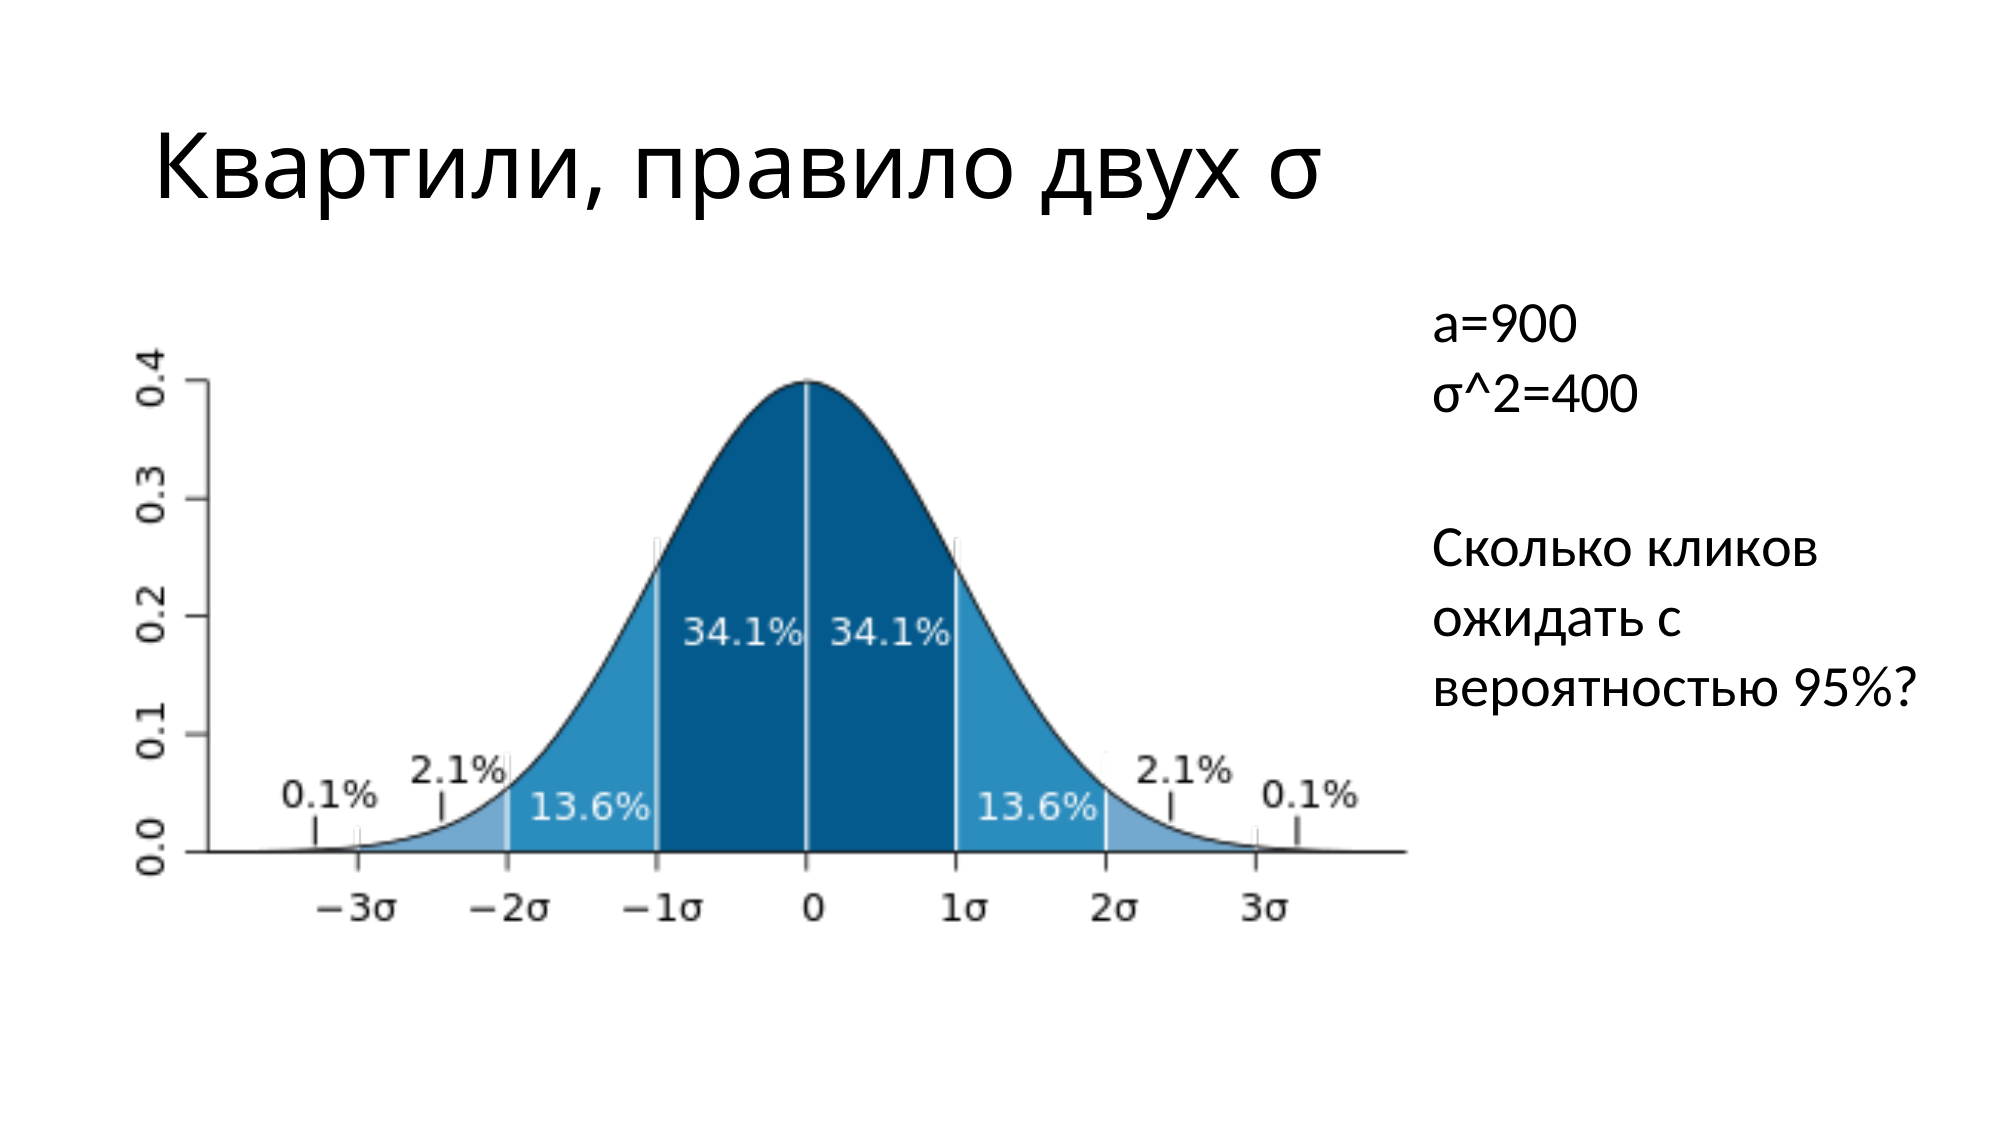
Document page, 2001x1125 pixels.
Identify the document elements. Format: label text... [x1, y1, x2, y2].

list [116, 315, 1418, 968]
title Квартили, правило двух σ [137, 59, 1863, 278]
text_box а=900 σ^2=400 [1417, 277, 1823, 432]
text_box Сколько кликов ожидать с вероятностью 95%? [1418, 500, 1941, 725]
